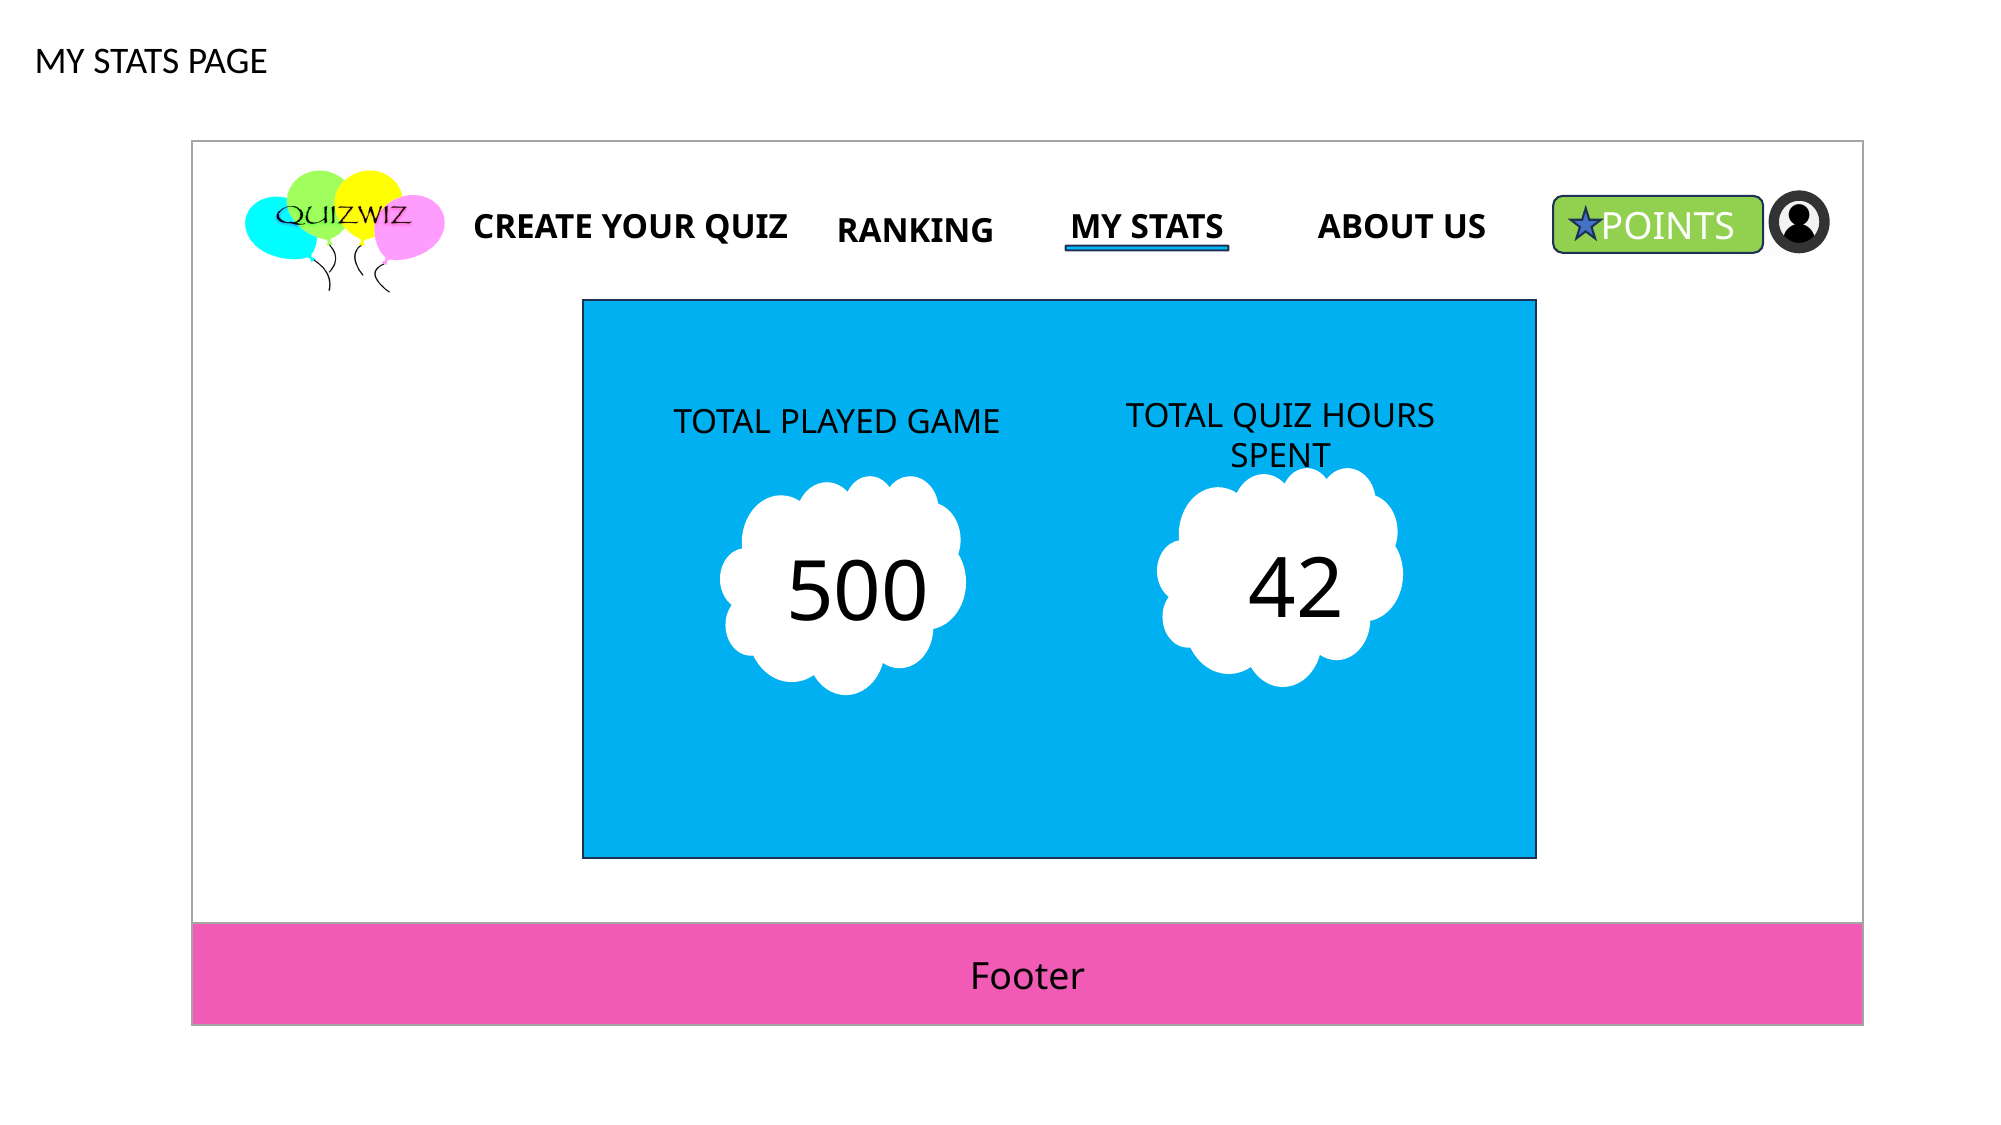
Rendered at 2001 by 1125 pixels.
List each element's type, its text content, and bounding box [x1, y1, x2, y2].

text_box POINTS [1552, 194, 1765, 254]
text_box MY STATS [958, 182, 1213, 267]
text_box RANKING [785, 187, 1046, 272]
text_box ABOUT US [1213, 182, 1591, 267]
text_box CREATE YOUR QUIZ [450, 182, 819, 267]
text_box MY STATS PAGE [19, 28, 284, 89]
text_box Footer [191, 922, 1864, 1026]
picture [1773, 195, 1825, 249]
text_box [191, 140, 1864, 922]
picture [238, 167, 450, 298]
text_box [1567, 204, 1604, 242]
